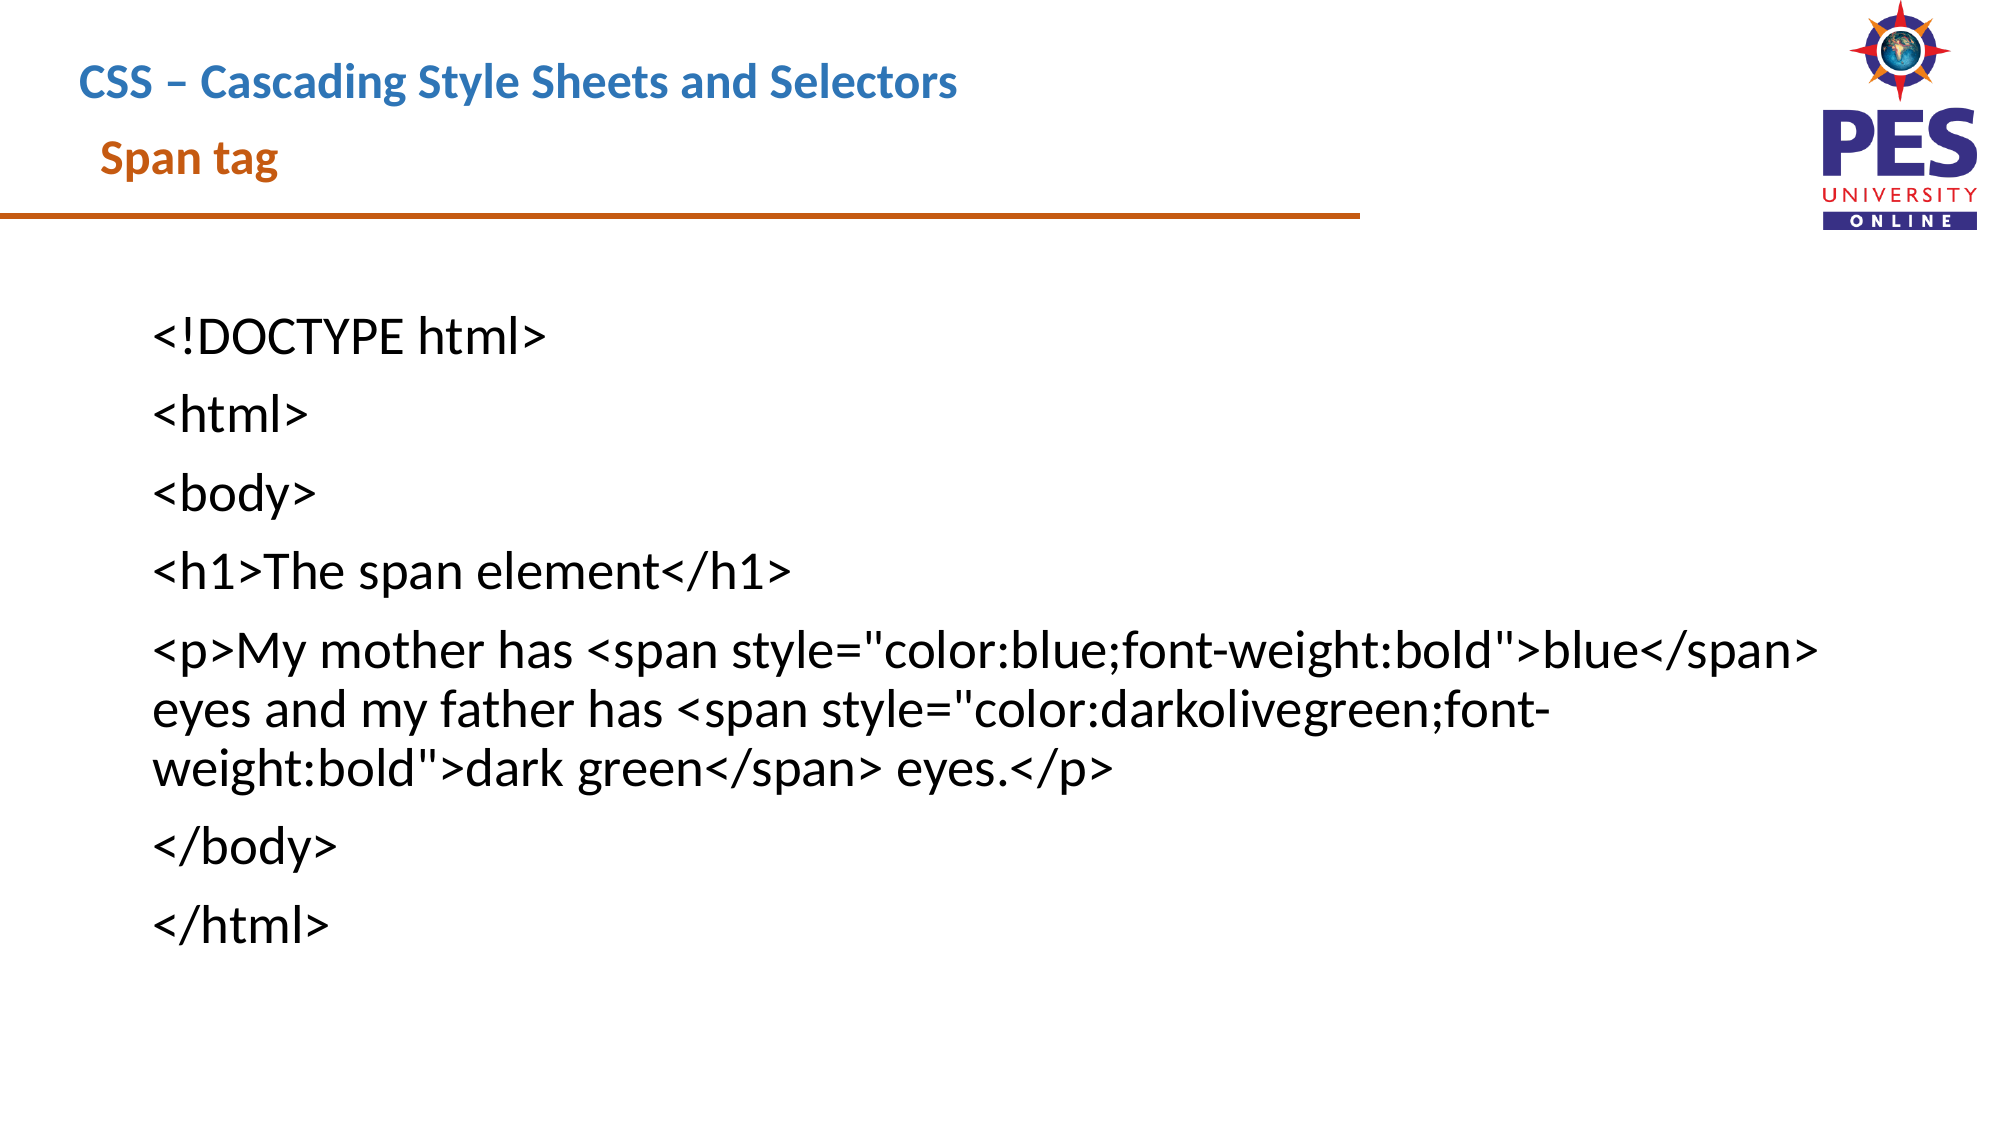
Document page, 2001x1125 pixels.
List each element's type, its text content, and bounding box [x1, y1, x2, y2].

picture [1823, 0, 1977, 230]
list <!DOCTYPE html> <html> <body> <h1>The span element</h1> <p>My mother has <span style="color:blue;font-weight:bold">blue</span> eyes and my father has <span style="color:darkolivegreen;font-weight:bold">dark green</span> eyes.</p> </body> </html> [137, 299, 1863, 1014]
text_box CSS – Cascading Style Sheets and Selectors [64, 41, 1295, 117]
text_box Span tag [74, 117, 1387, 193]
